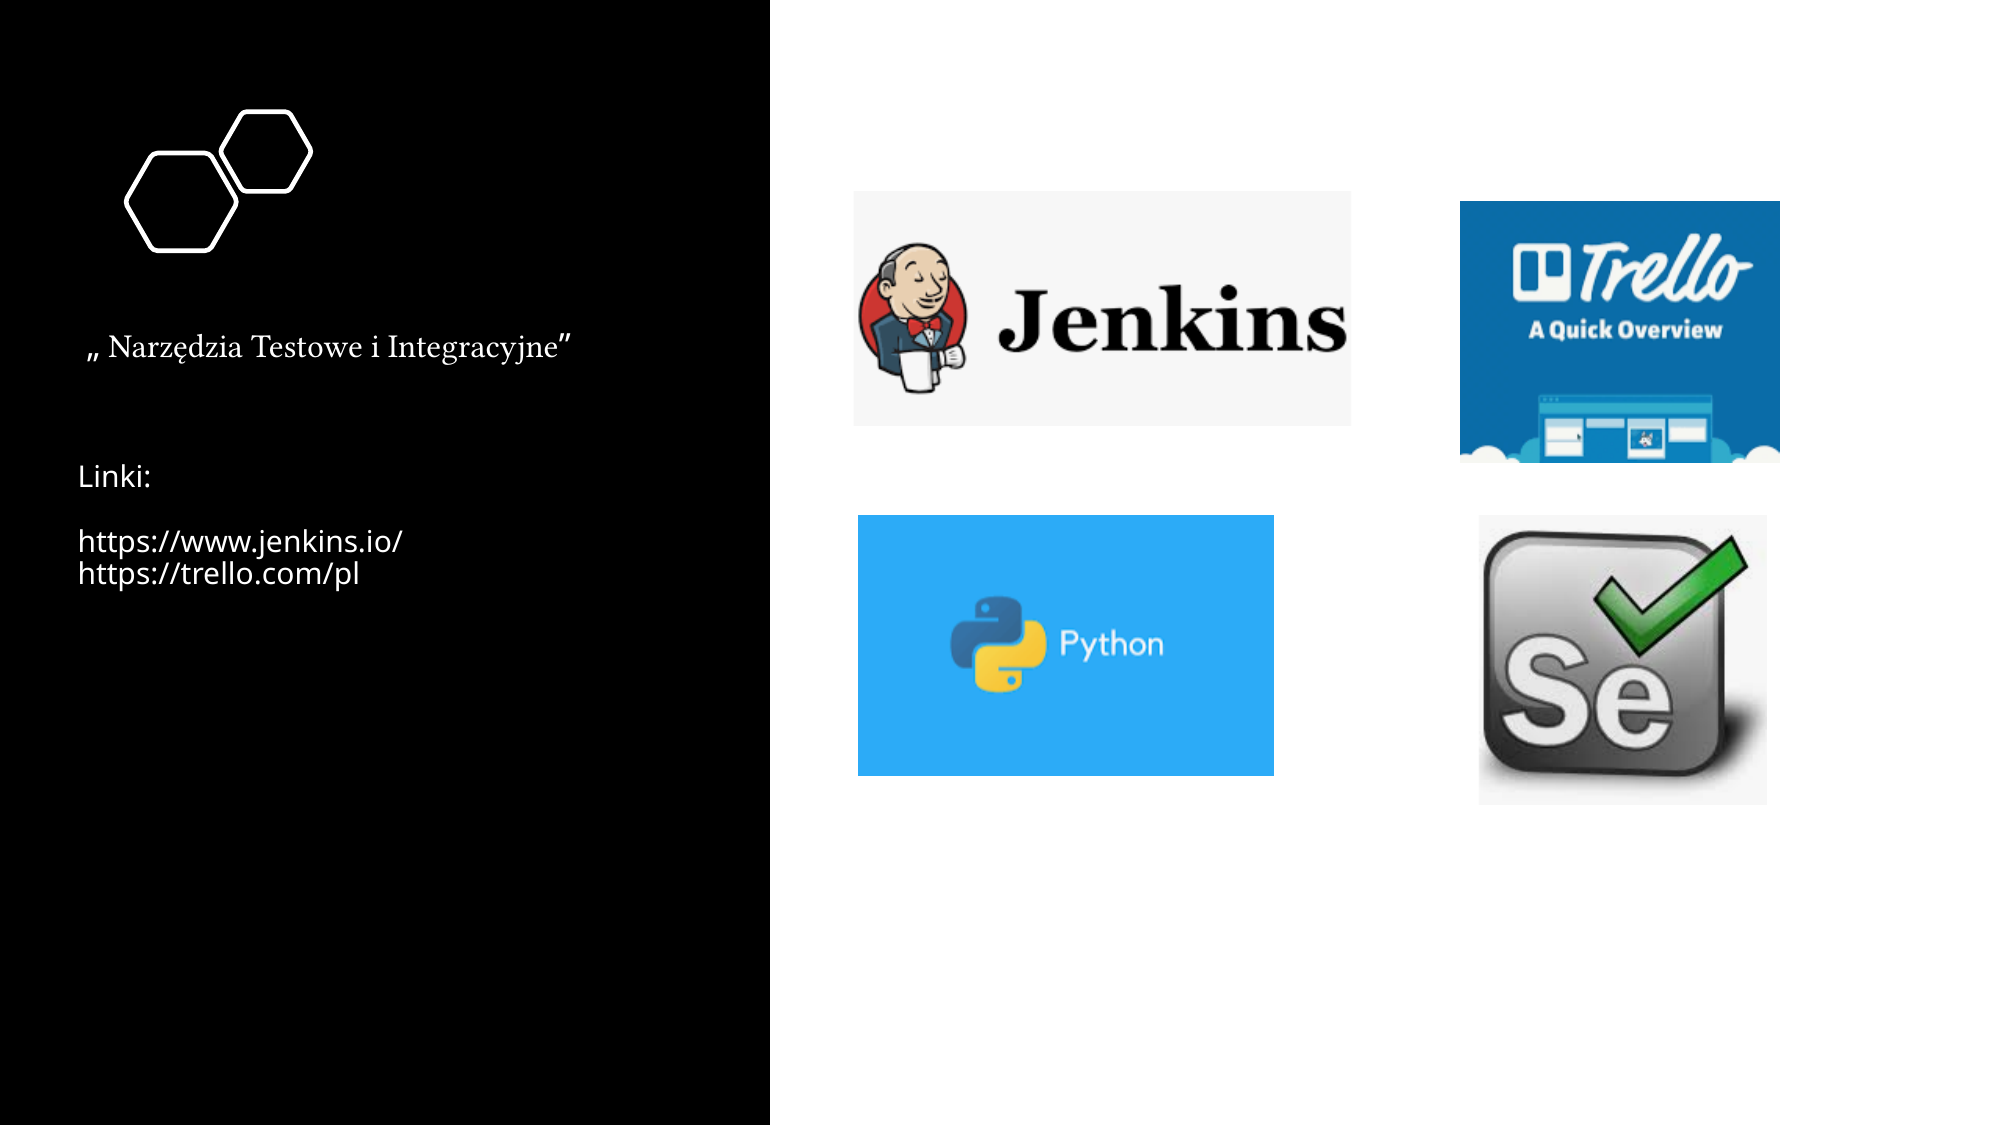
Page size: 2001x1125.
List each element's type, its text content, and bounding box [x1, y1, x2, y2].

title „ Narzędzia Testowe i Integracyjne” Linki: https://www.jenkins.io/ https://trello.com/pl [62, 191, 735, 894]
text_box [125, 111, 311, 251]
picture [829, 191, 1356, 426]
picture [1544, 418, 1583, 456]
text_box [0, 0, 771, 1125]
picture [857, 515, 1274, 776]
picture [1586, 418, 1624, 428]
picture [1460, 201, 1780, 463]
picture [1627, 418, 1666, 459]
text_box [771, 0, 2000, 1125]
picture [1669, 418, 1707, 442]
picture [1472, 515, 1767, 806]
